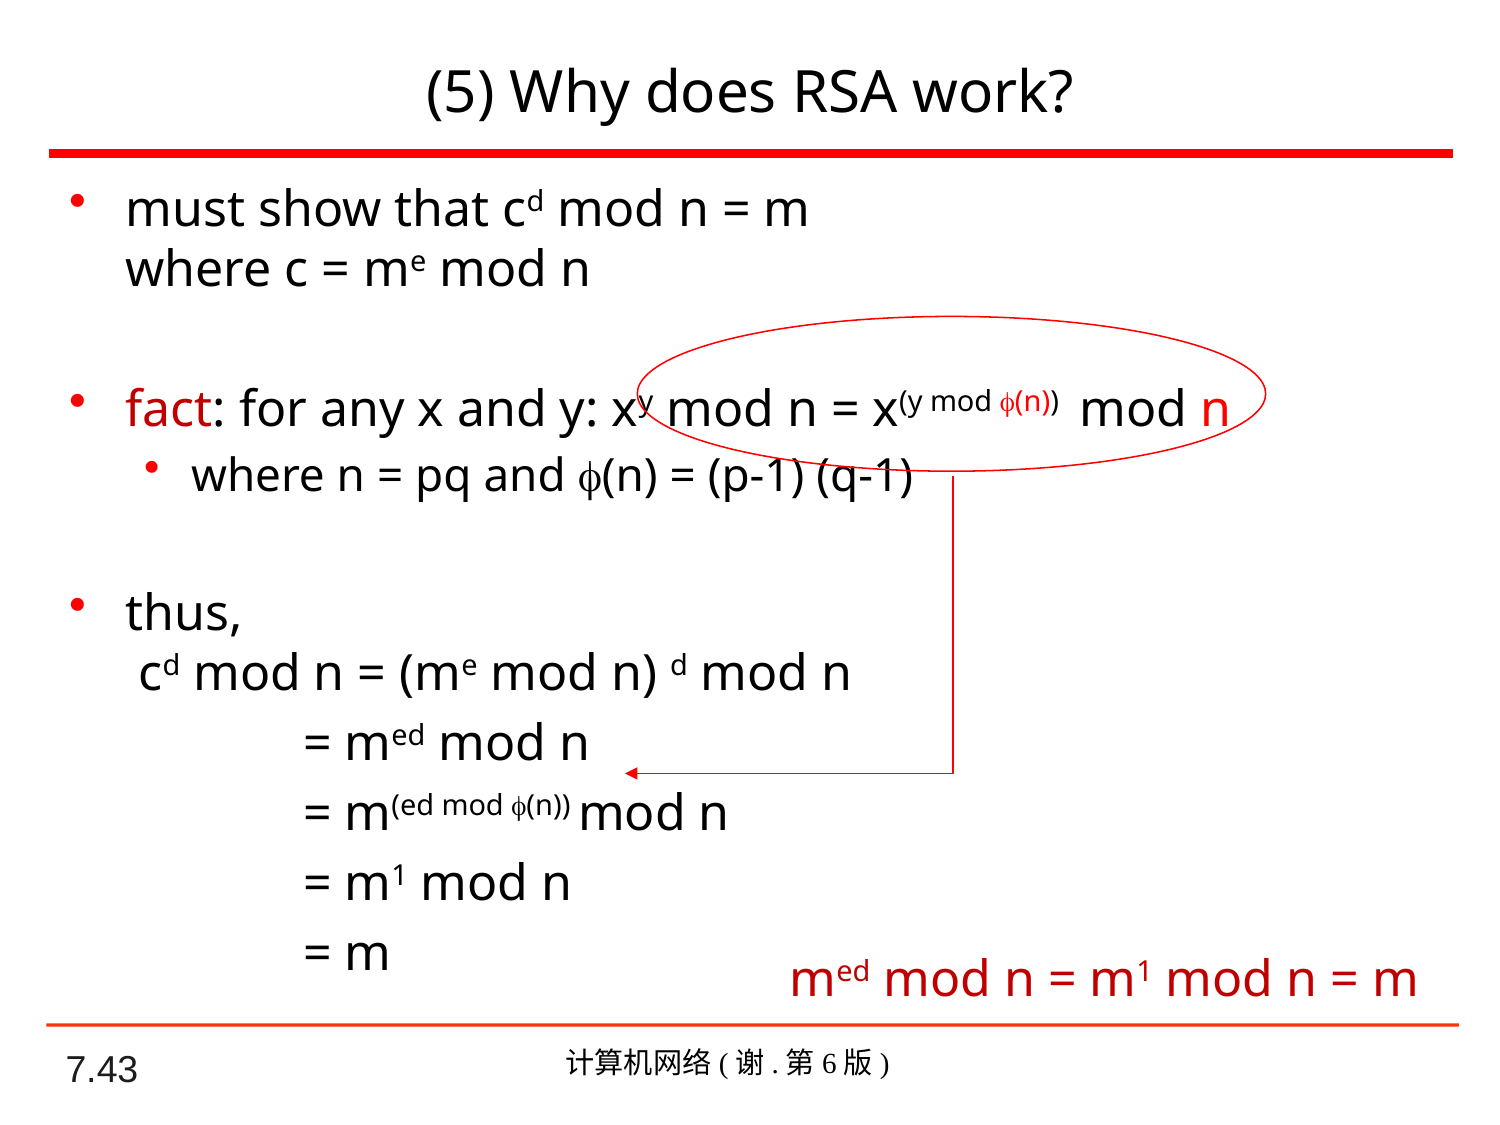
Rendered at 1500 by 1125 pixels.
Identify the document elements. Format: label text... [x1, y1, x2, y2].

list must show that cd mod n = m where c = me mod n fact: for any x and y: xy mod n = x(y mod (n)) mod n where n = pq and (n) = (p-1) (q-1) thus, cd mod n = (me mod n) d mod n = med mod n = m(ed mod (n)) mod n = m1 mod n = m [53, 168, 1447, 1014]
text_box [624, 316, 1266, 774]
title (5) Why does RSA work? [57, 41, 1444, 138]
text_box med mod n = m1 mod n = m [774, 939, 1434, 1015]
